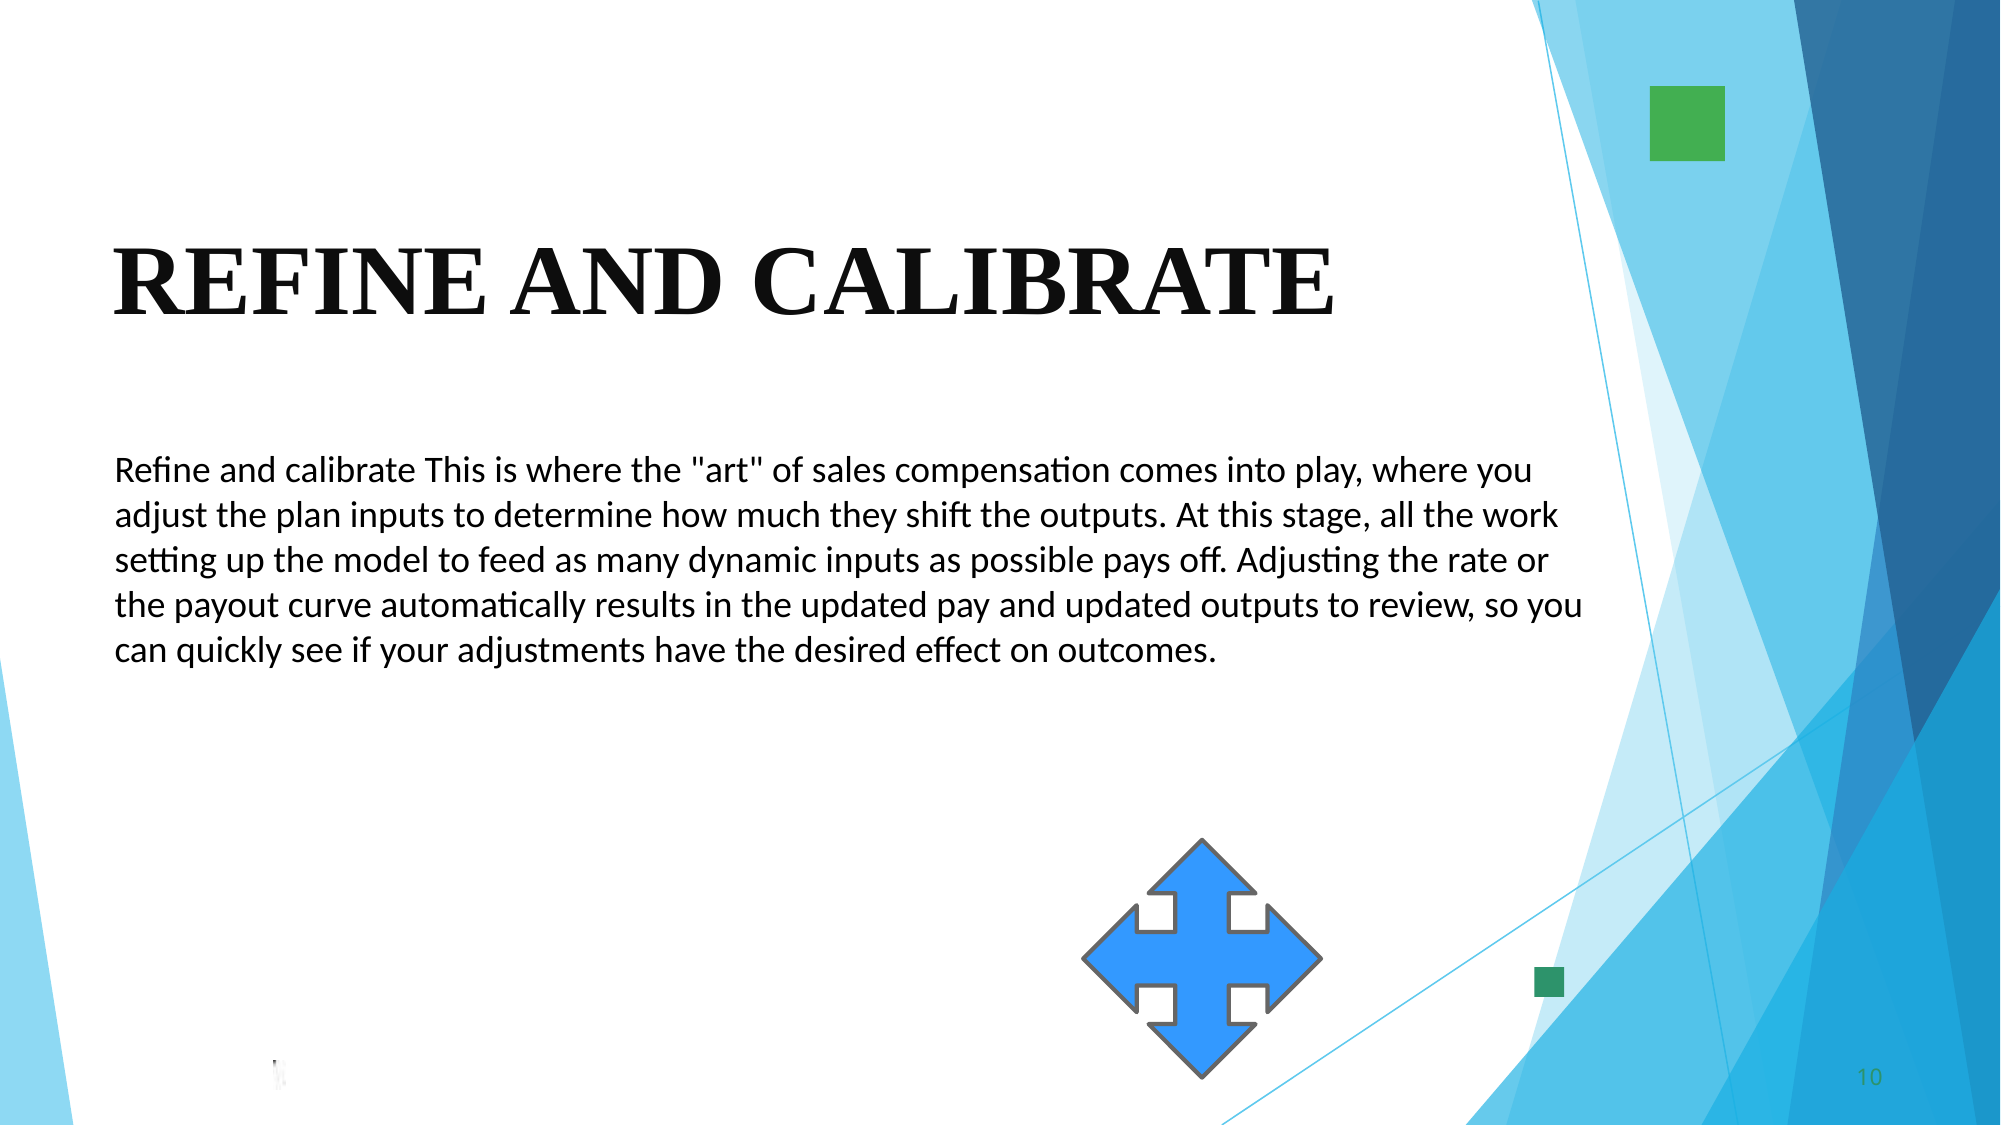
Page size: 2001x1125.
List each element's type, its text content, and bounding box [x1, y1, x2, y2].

text_box [1534, 967, 1565, 997]
text_box [1649, 86, 1725, 162]
text_box REFINE AND CALIBRATE [112, 212, 1442, 335]
text_box [1083, 839, 1322, 1078]
text_box Refine and calibrate This is where the "art" of sales compensation comes into play, where you adjust the plan inputs to determine how much they shift the outputs. At this stage, all the work setting up the model to feed as many dynamic inputs as possible pays off. Adjusting the rate or the payout curve automatically results in the updated pay and updated outputs to review, so you can quickly see if your adjustments have the desired effect on outcomes. [99, 437, 1600, 678]
picture [273, 1060, 287, 1091]
text_box 10 [1849, 1061, 1888, 1095]
